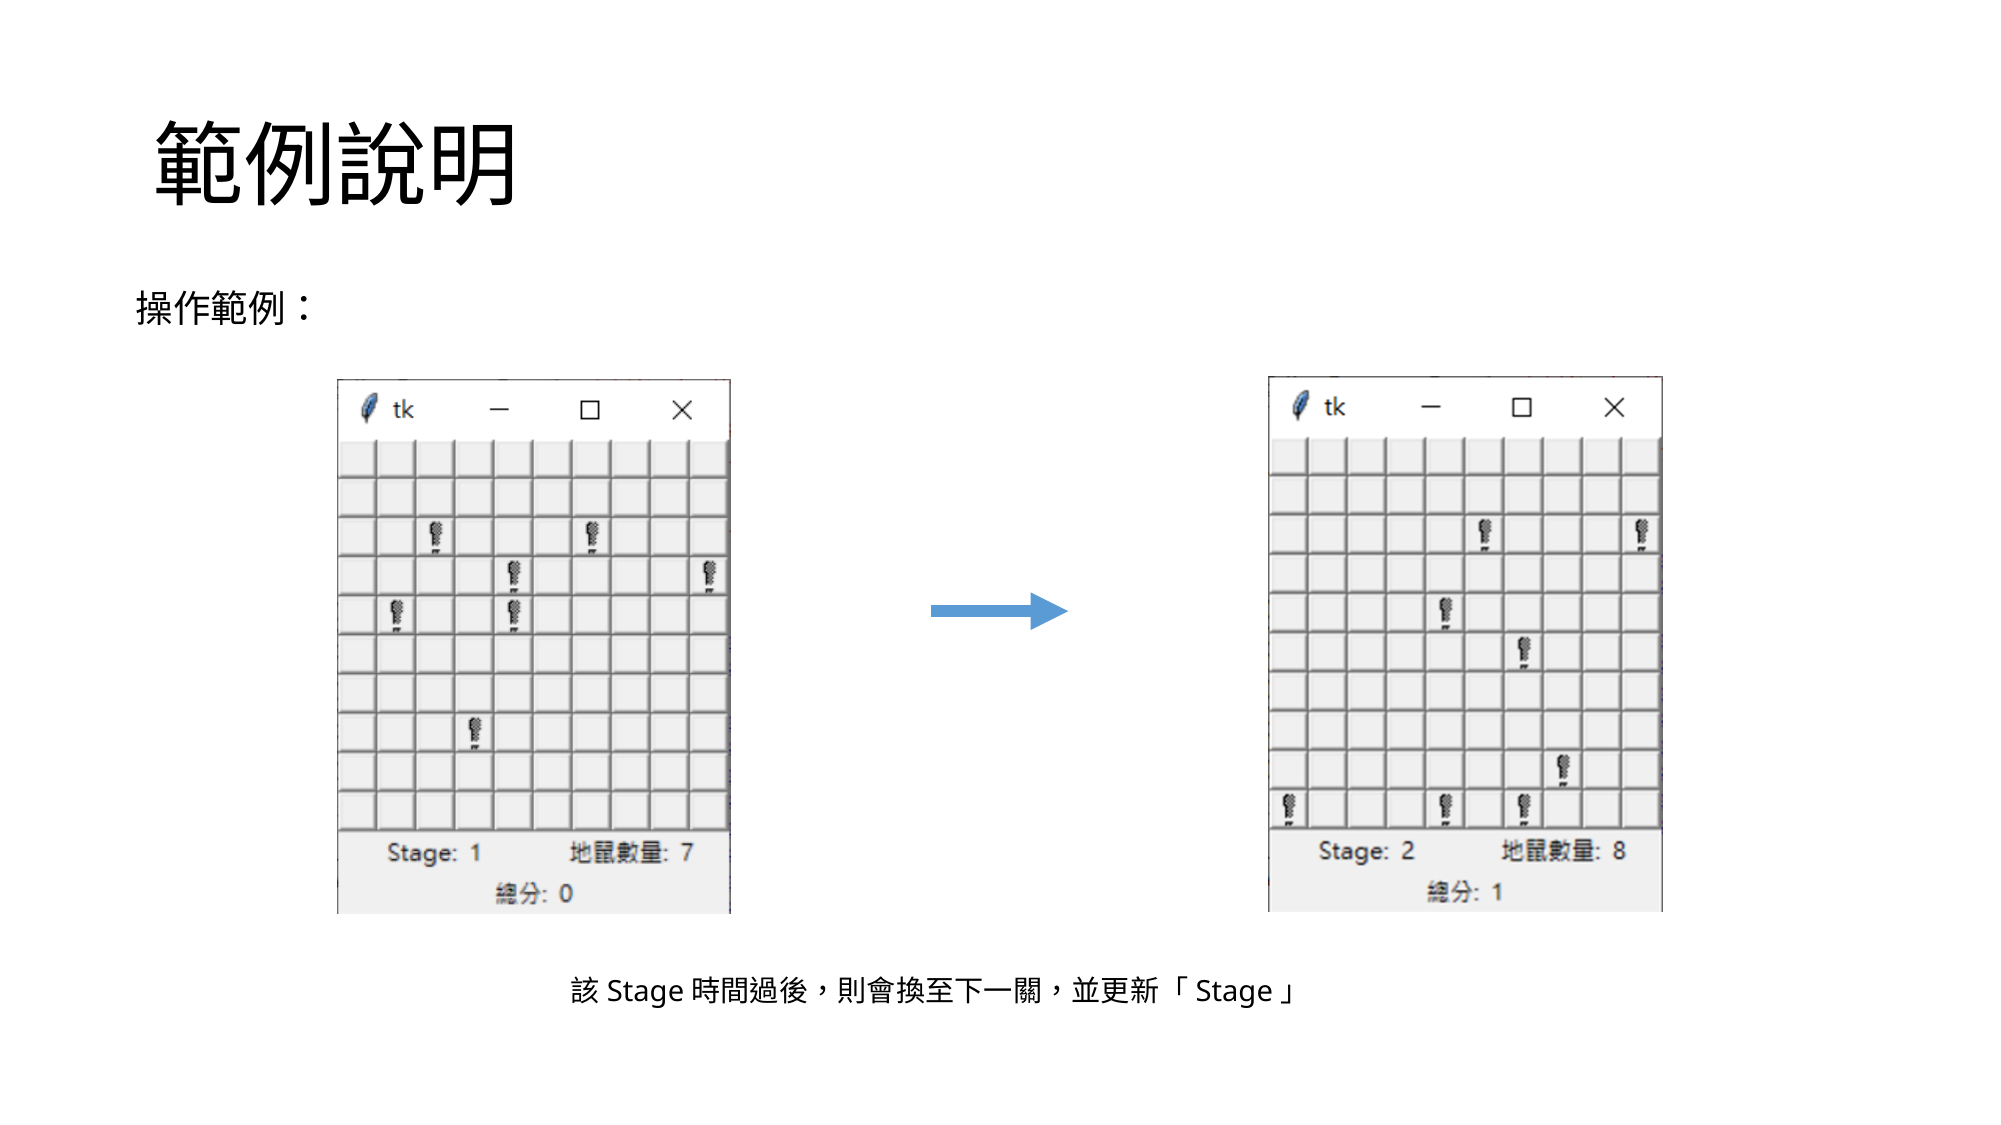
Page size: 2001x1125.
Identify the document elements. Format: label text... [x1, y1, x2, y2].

picture [1268, 376, 1663, 912]
title 範例說明 [137, 59, 1863, 278]
text_box 該Stage時間過後，則會換至下一關，並更新「Stage」 [555, 964, 1324, 1015]
picture [337, 379, 731, 914]
text_box 操作範例： [120, 277, 886, 427]
